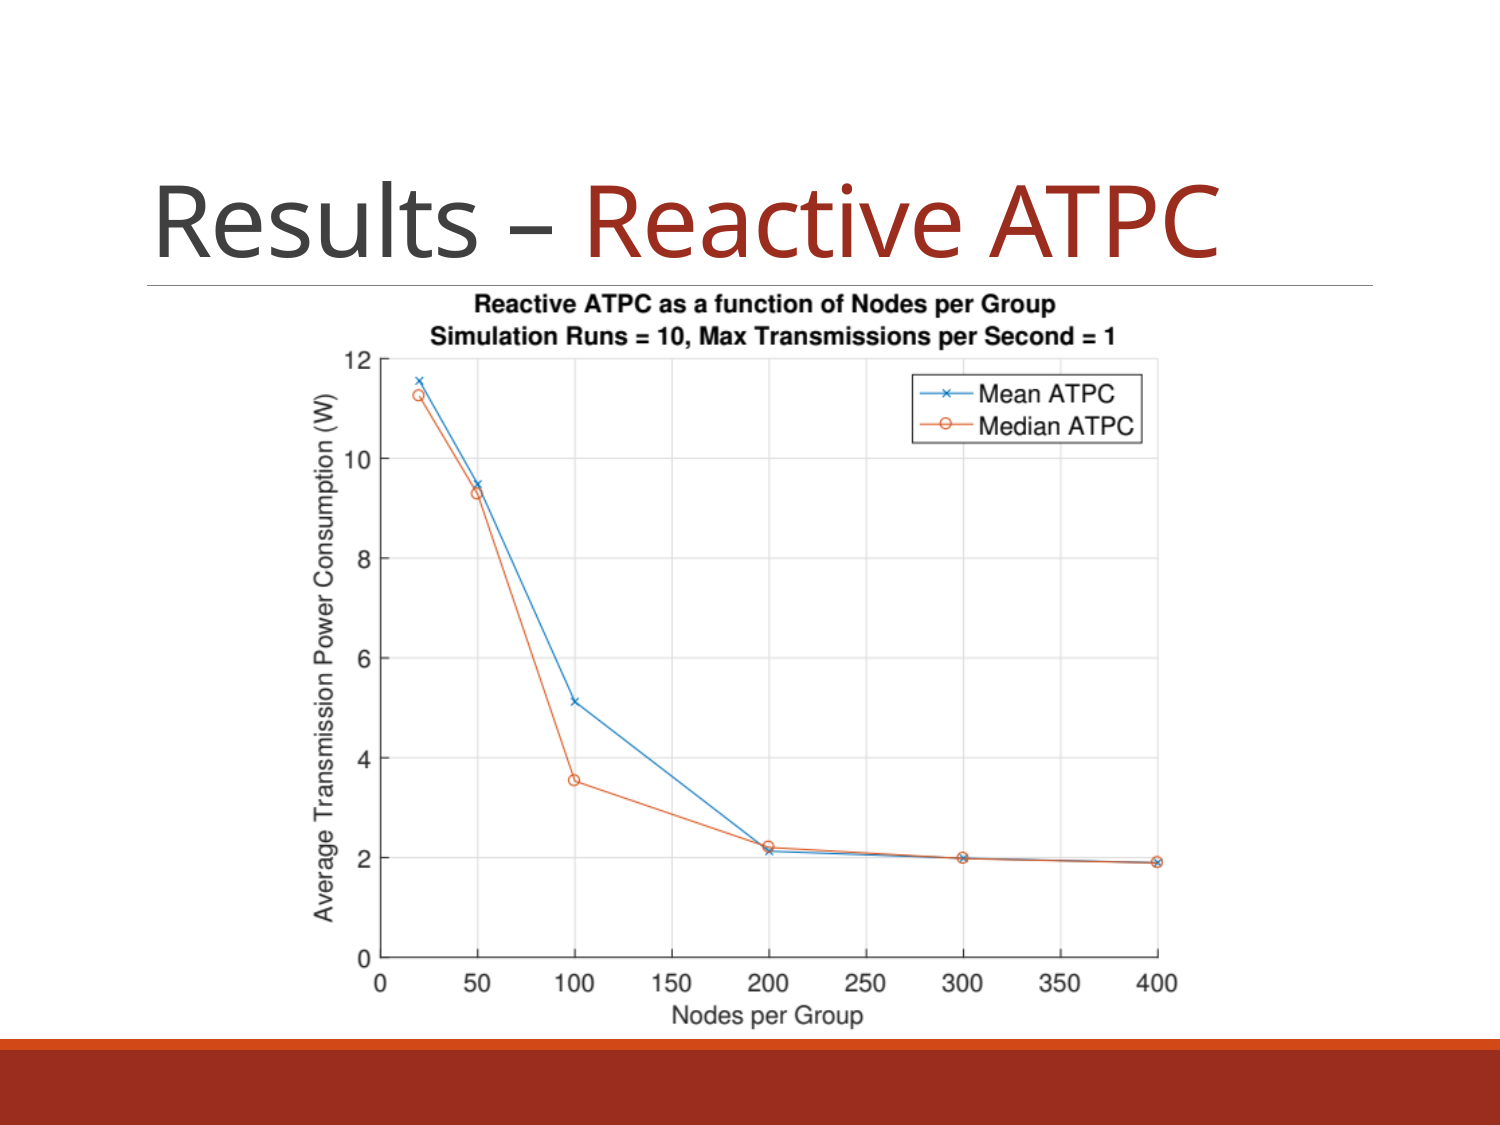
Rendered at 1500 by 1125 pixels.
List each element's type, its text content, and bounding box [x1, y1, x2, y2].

title Results – Reactive ATPC [135, 47, 1373, 285]
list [250, 286, 1252, 1038]
